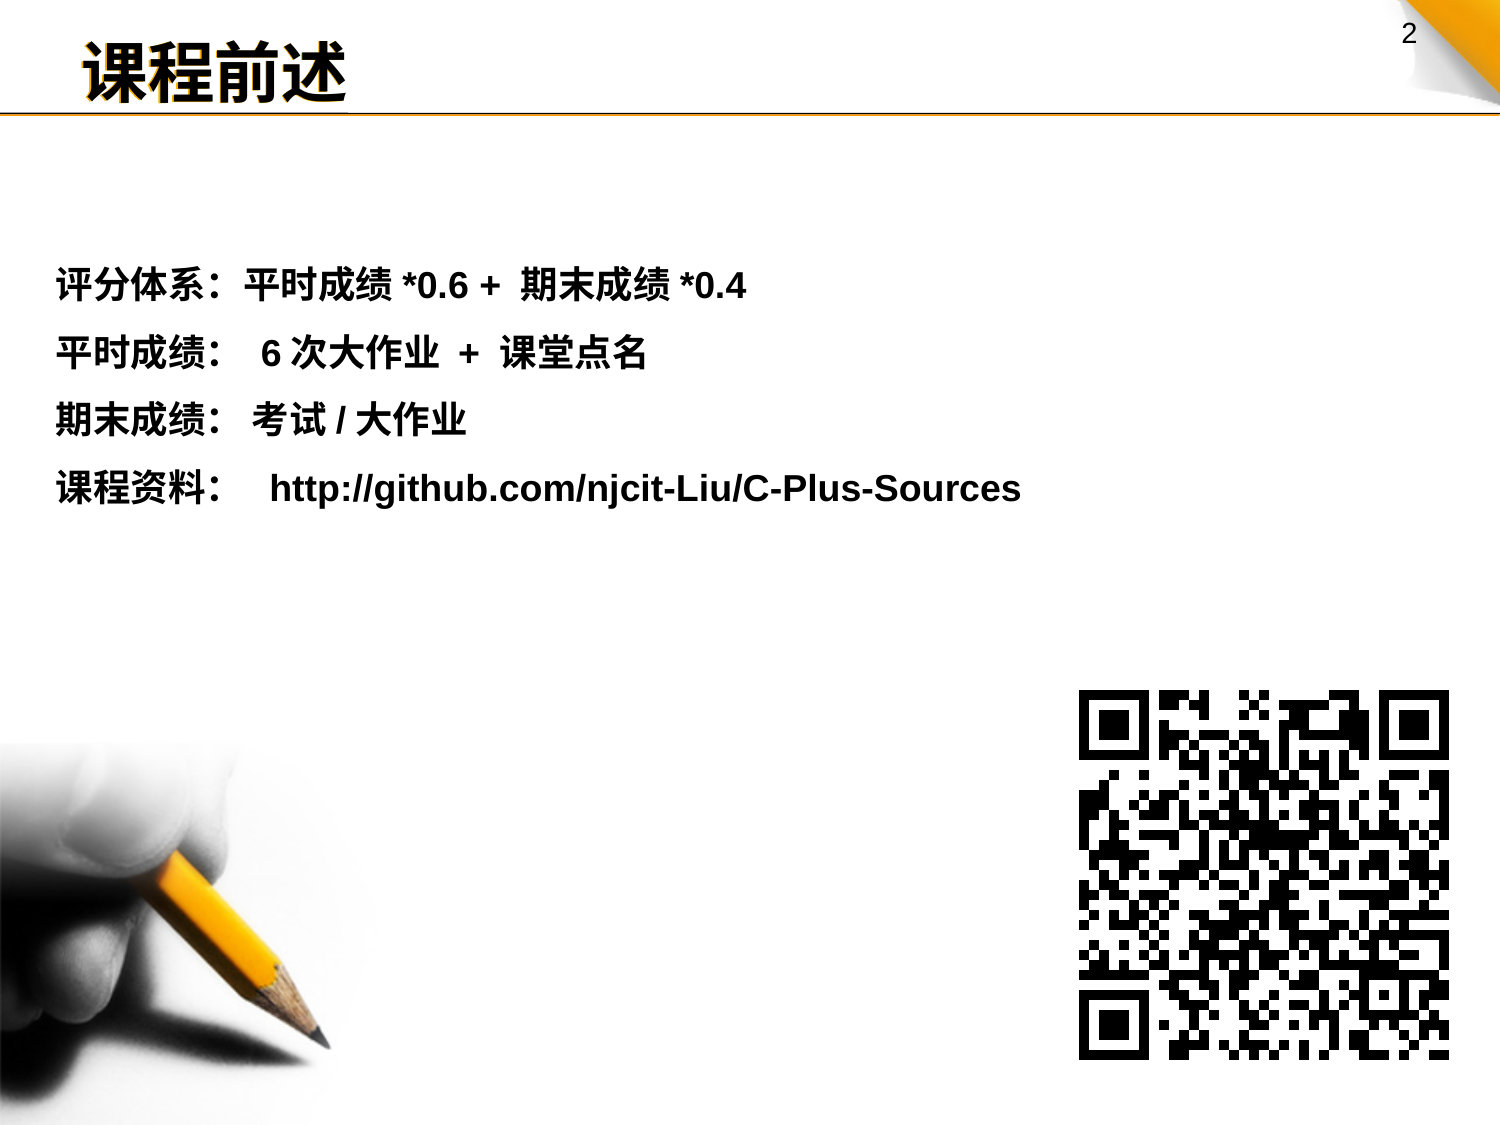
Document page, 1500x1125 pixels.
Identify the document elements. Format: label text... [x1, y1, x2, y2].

text_box 课程前述 [66, 23, 364, 118]
text_box 评分体系：平时成绩*0.6 + 期末成绩*0.4 平时成绩： 6次大作业 + 课堂点名 期末成绩： 考试/大作业 课程资料： http://github.com/njcit-Liu/C-Plus-Sources [41, 231, 1447, 517]
picture [0, 0, 1500, 112]
picture [0, 116, 1500, 1125]
